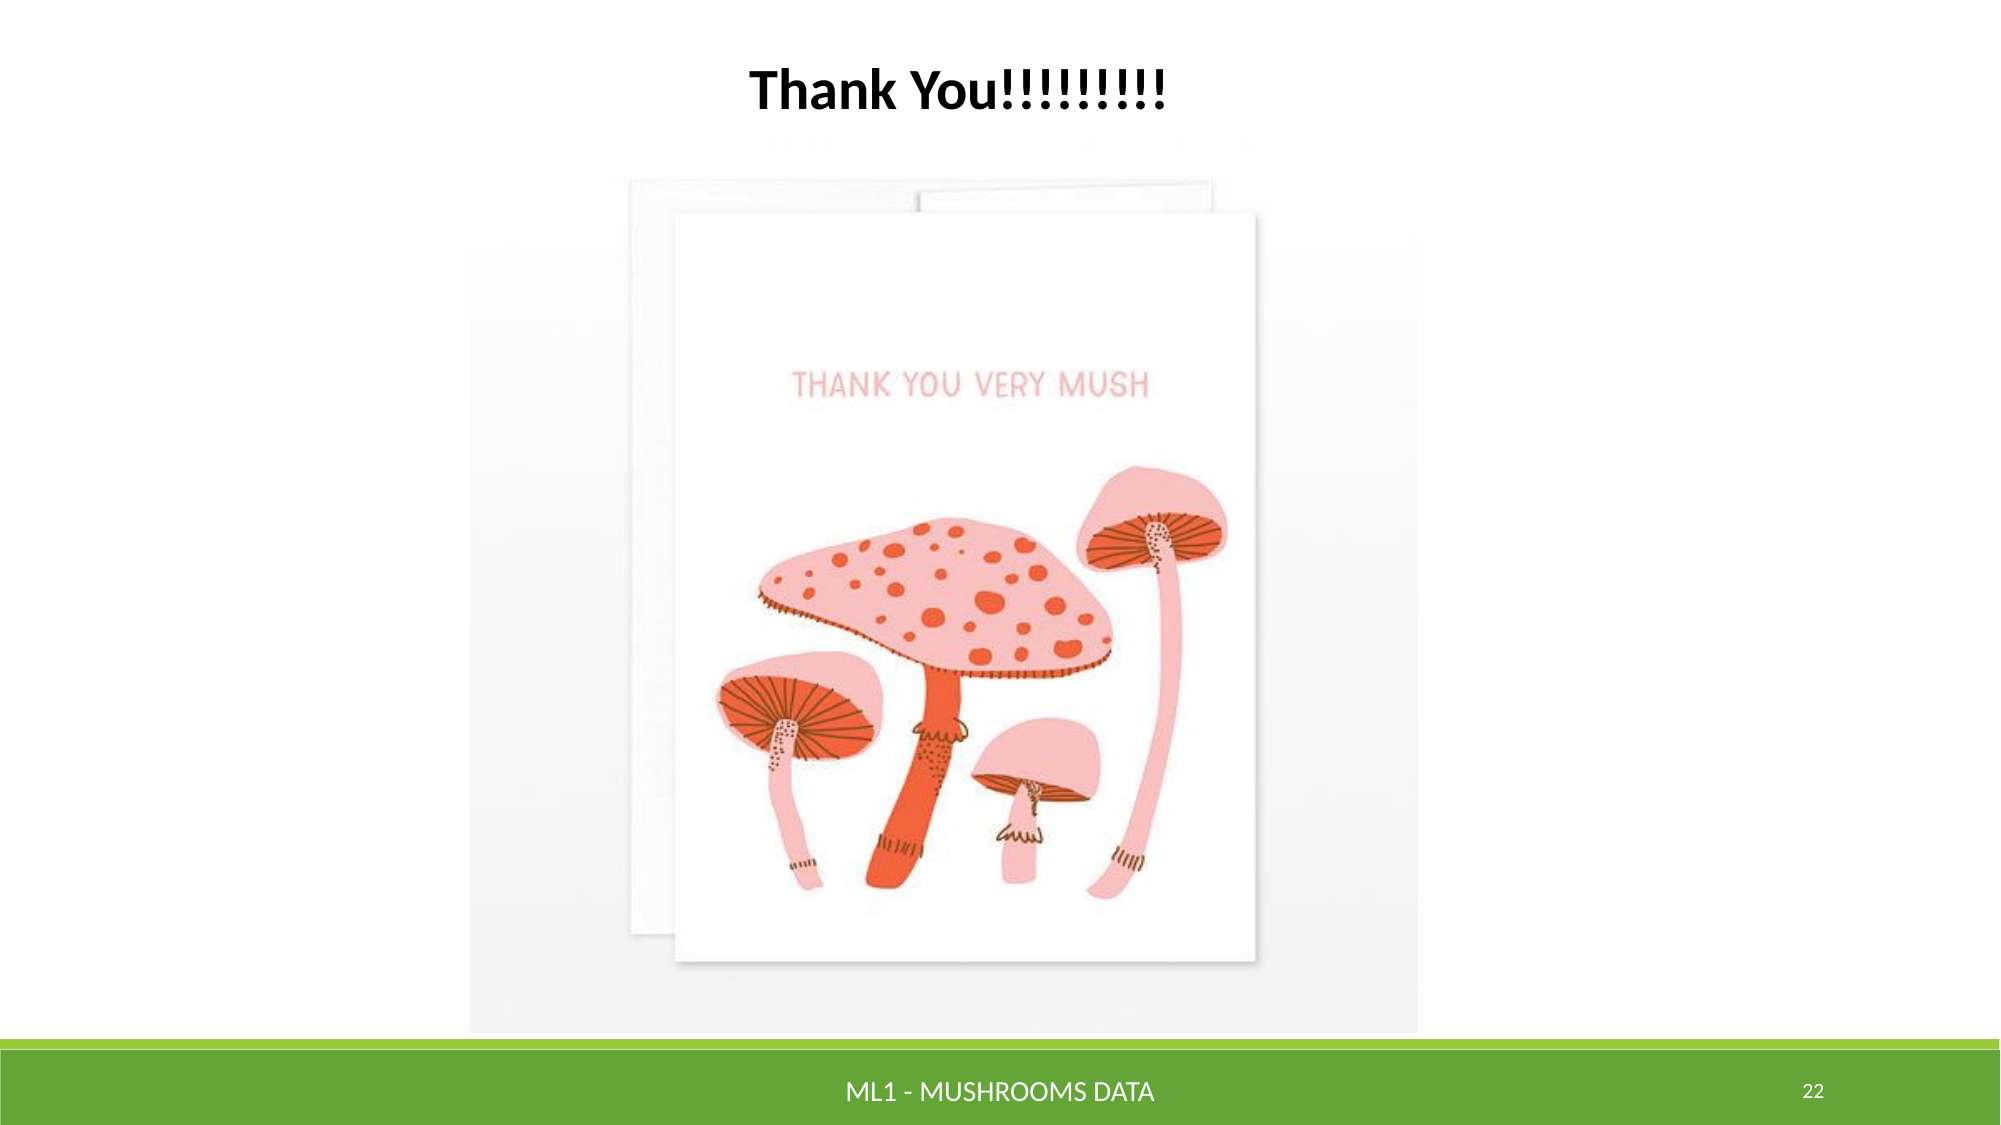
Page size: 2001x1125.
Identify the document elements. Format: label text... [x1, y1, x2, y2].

footer ML1 - Mushrooms Data [604, 1059, 1396, 1120]
slide_number 22 [1624, 1059, 1840, 1120]
picture [468, 112, 1419, 1034]
text_box Thank You!!!!!!!!! [307, 43, 1612, 129]
